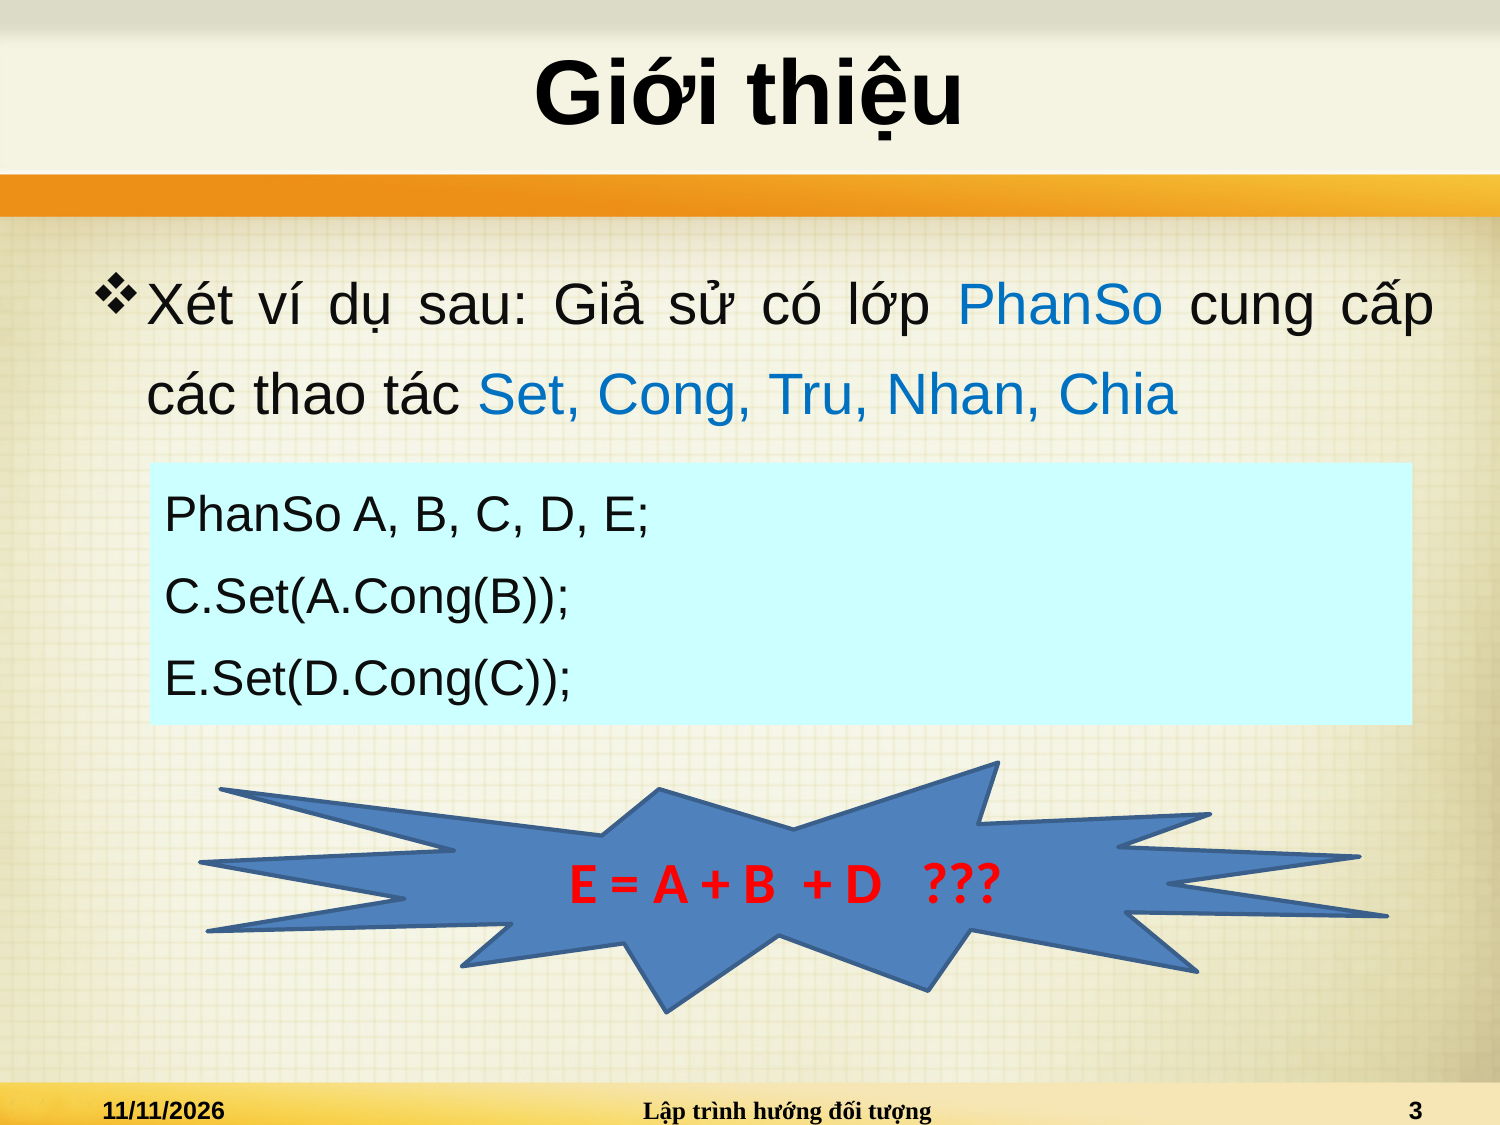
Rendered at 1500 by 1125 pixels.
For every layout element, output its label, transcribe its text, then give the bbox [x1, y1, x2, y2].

footer Lập trình hướng đối tượng [549, 1087, 1025, 1125]
slide_number 3 [1087, 1087, 1438, 1125]
title Giới thiệu [0, 0, 1500, 175]
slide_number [87, 1087, 438, 1125]
picture [0, 175, 1500, 1125]
text_box PhanSo A, B, C, D, E; C.Set(A.Cong(B)); E.Set(D.Cong(C)); [149, 462, 1413, 725]
list Xét ví dụ sau: Giả sử có lớp PhanSo cung cấp các thao tác Set, Cong, Tru, Nhan, Chia [75, 237, 1450, 1046]
text_box E = A + B + D ??? [197, 760, 1390, 1015]
